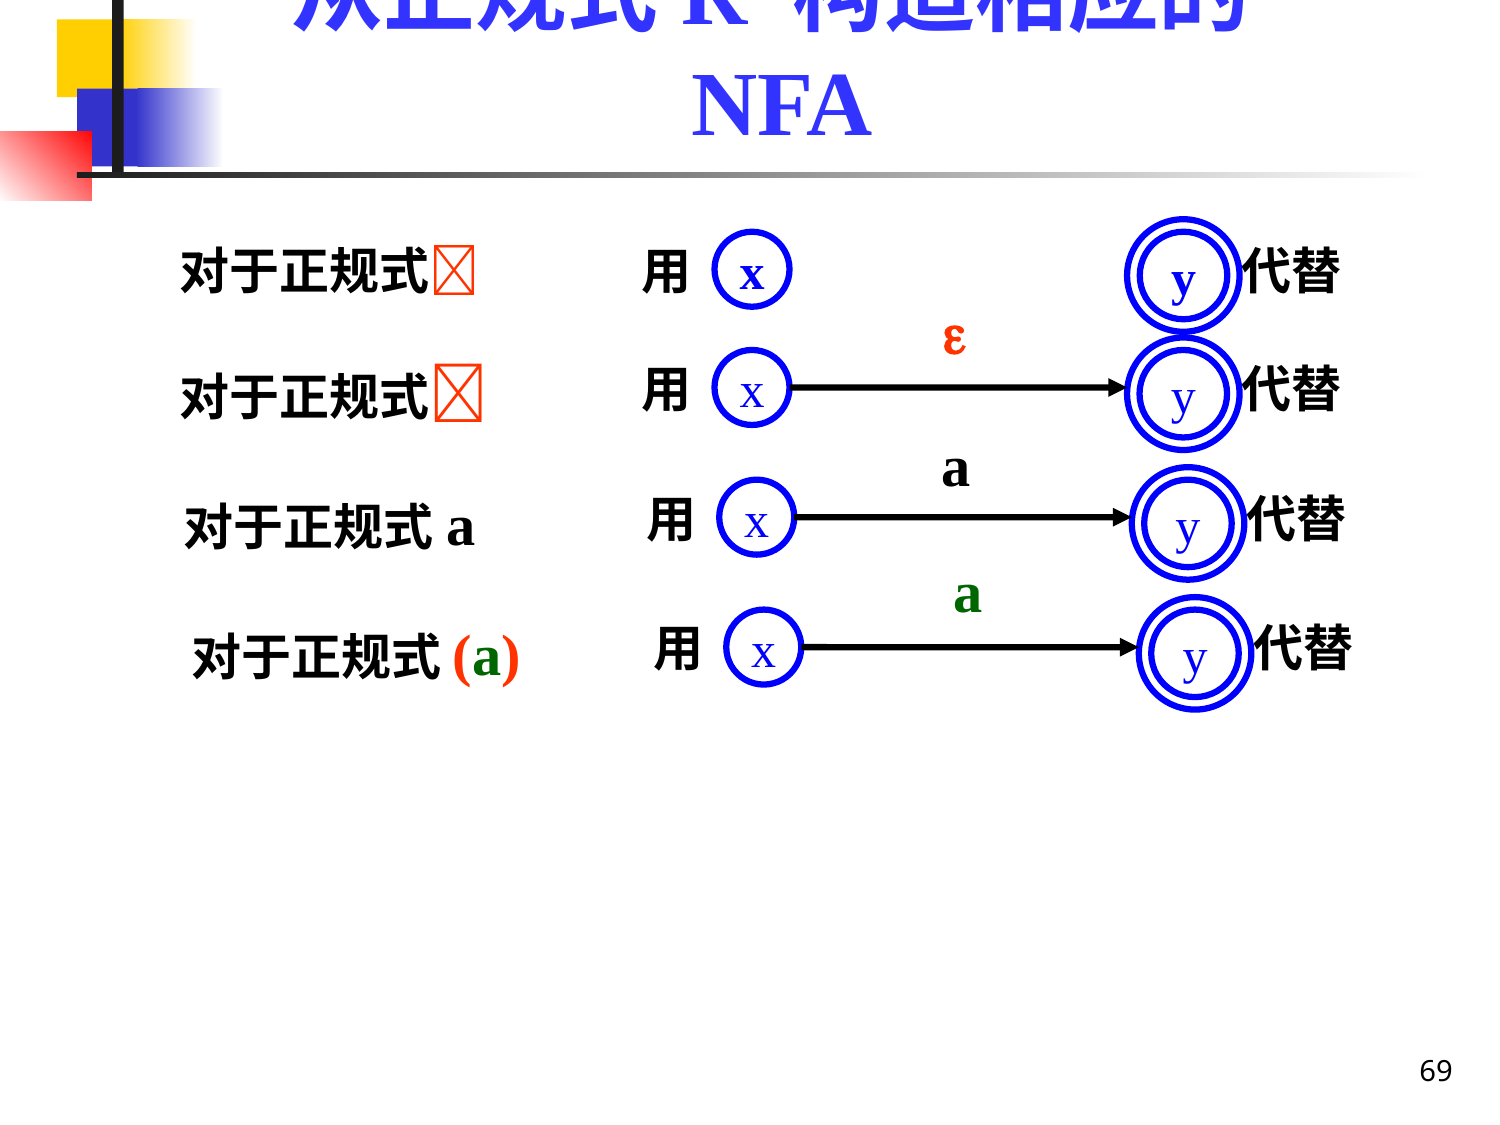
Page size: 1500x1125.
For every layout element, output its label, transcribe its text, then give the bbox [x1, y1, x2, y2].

text_box x [714, 231, 790, 307]
text_box 用 [627, 231, 715, 307]
text_box a [927, 420, 1028, 506]
text_box 代替 [1227, 349, 1365, 425]
text_box 代替 [1231, 479, 1370, 555]
text_box  [927, 287, 1028, 373]
text_box [1127, 337, 1240, 451]
text_box 用 [638, 609, 727, 685]
slide_number 69 [1155, 1024, 1468, 1100]
text_box 对于正规式 [164, 231, 578, 307]
title 从正规式R 构造相应的NFA [188, 35, 1376, 161]
text_box a [938, 547, 1039, 632]
text_box x [726, 609, 802, 685]
text_box [1138, 597, 1252, 710]
text_box 对于正规式 [164, 350, 578, 435]
text_box [789, 381, 1128, 394]
text_box 代替 [1238, 609, 1377, 685]
text_box 代替 [1227, 231, 1365, 307]
text_box [1127, 219, 1240, 332]
text_box [801, 640, 1139, 654]
text_box 对于正规式a [169, 479, 582, 565]
text_box x [719, 479, 795, 555]
text_box 对于正规式(a) [176, 609, 589, 695]
text_box 用 [631, 479, 720, 555]
text_box [794, 511, 1132, 524]
text_box x [714, 349, 790, 425]
text_box 用 [627, 349, 715, 425]
text_box [1131, 467, 1245, 580]
